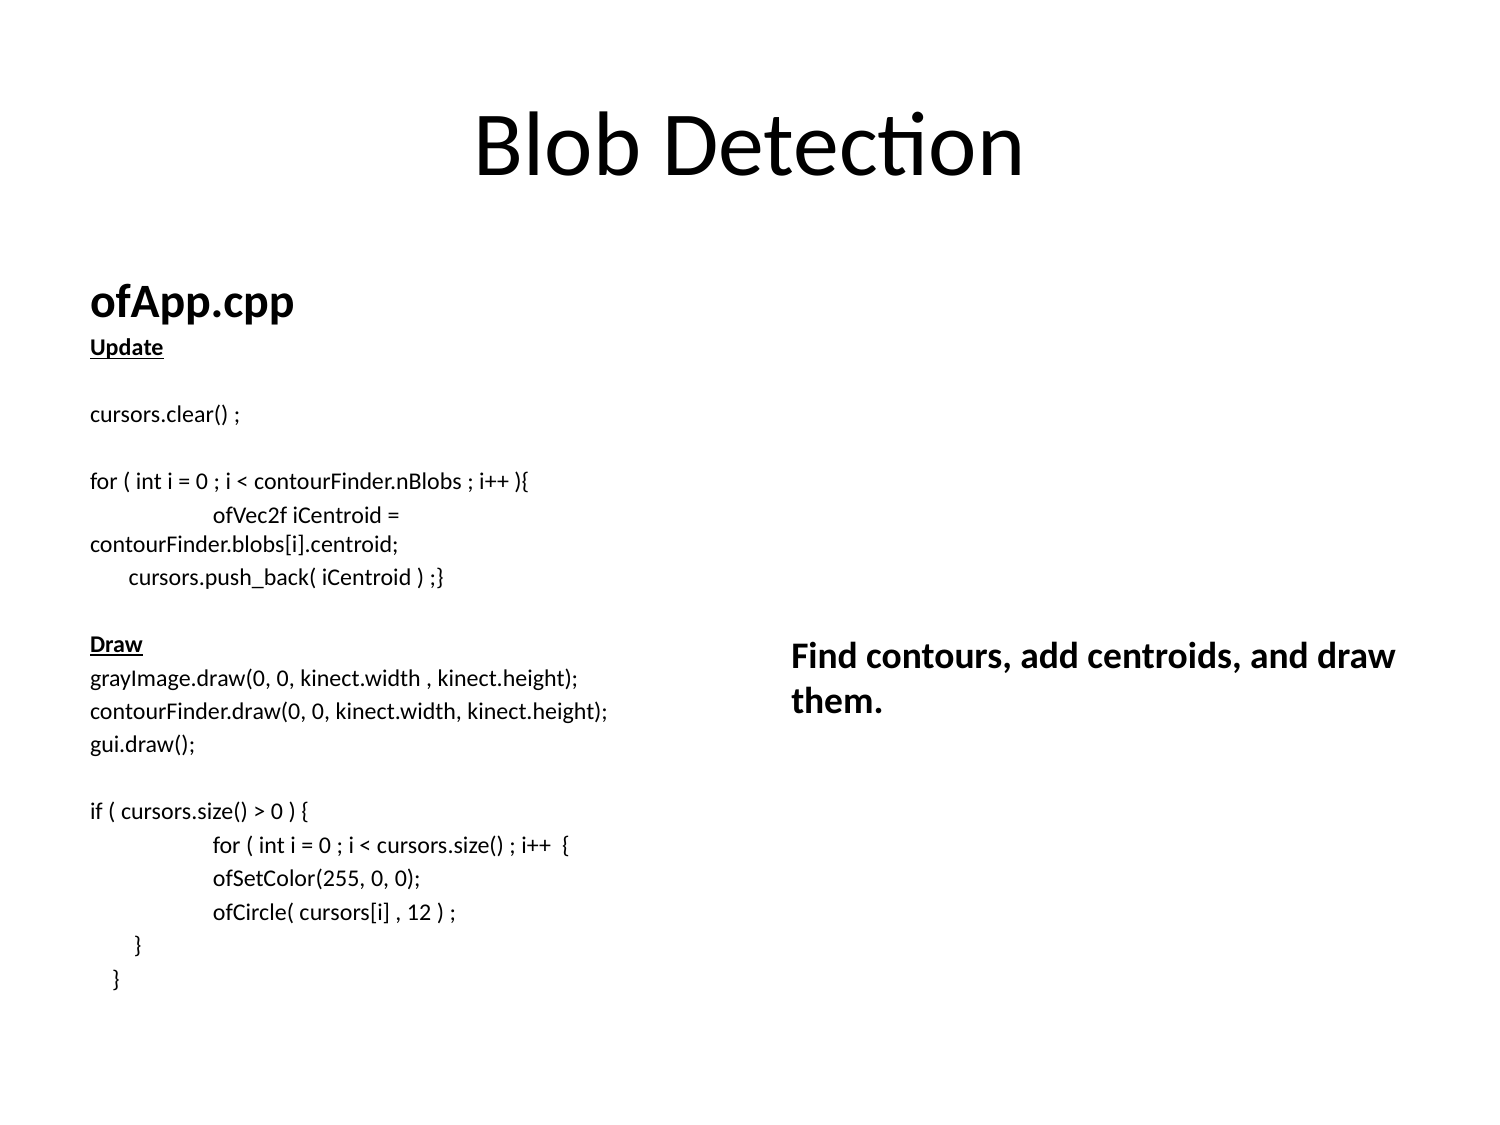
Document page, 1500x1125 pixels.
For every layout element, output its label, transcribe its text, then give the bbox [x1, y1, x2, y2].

list ofApp.cpp Update cursors.clear() ; for ( int i = 0 ; i < contourFinder.nBlobs ; i++ ){ ofVec2f iCentroid = contourFinder.blobs[i].centroid; cursors.push_back( iCentroid ) ;} Draw grayImage.draw(0, 0, kinect.width , kinect.height); contourFinder.draw(0, 0, kinect.width, kinect.height); gui.draw(); if ( cursors.size() > 0 ) { for ( int i = 0 ; i < cursors.size() ; i++ { ofSetColor(255, 0, 0); ofCircle( cursors[i] , 12 ) ; } } [75, 262, 738, 1005]
title Blob Detection [75, 45, 1425, 233]
text_box Find contours, add centroids, and draw them. [776, 623, 1439, 747]
